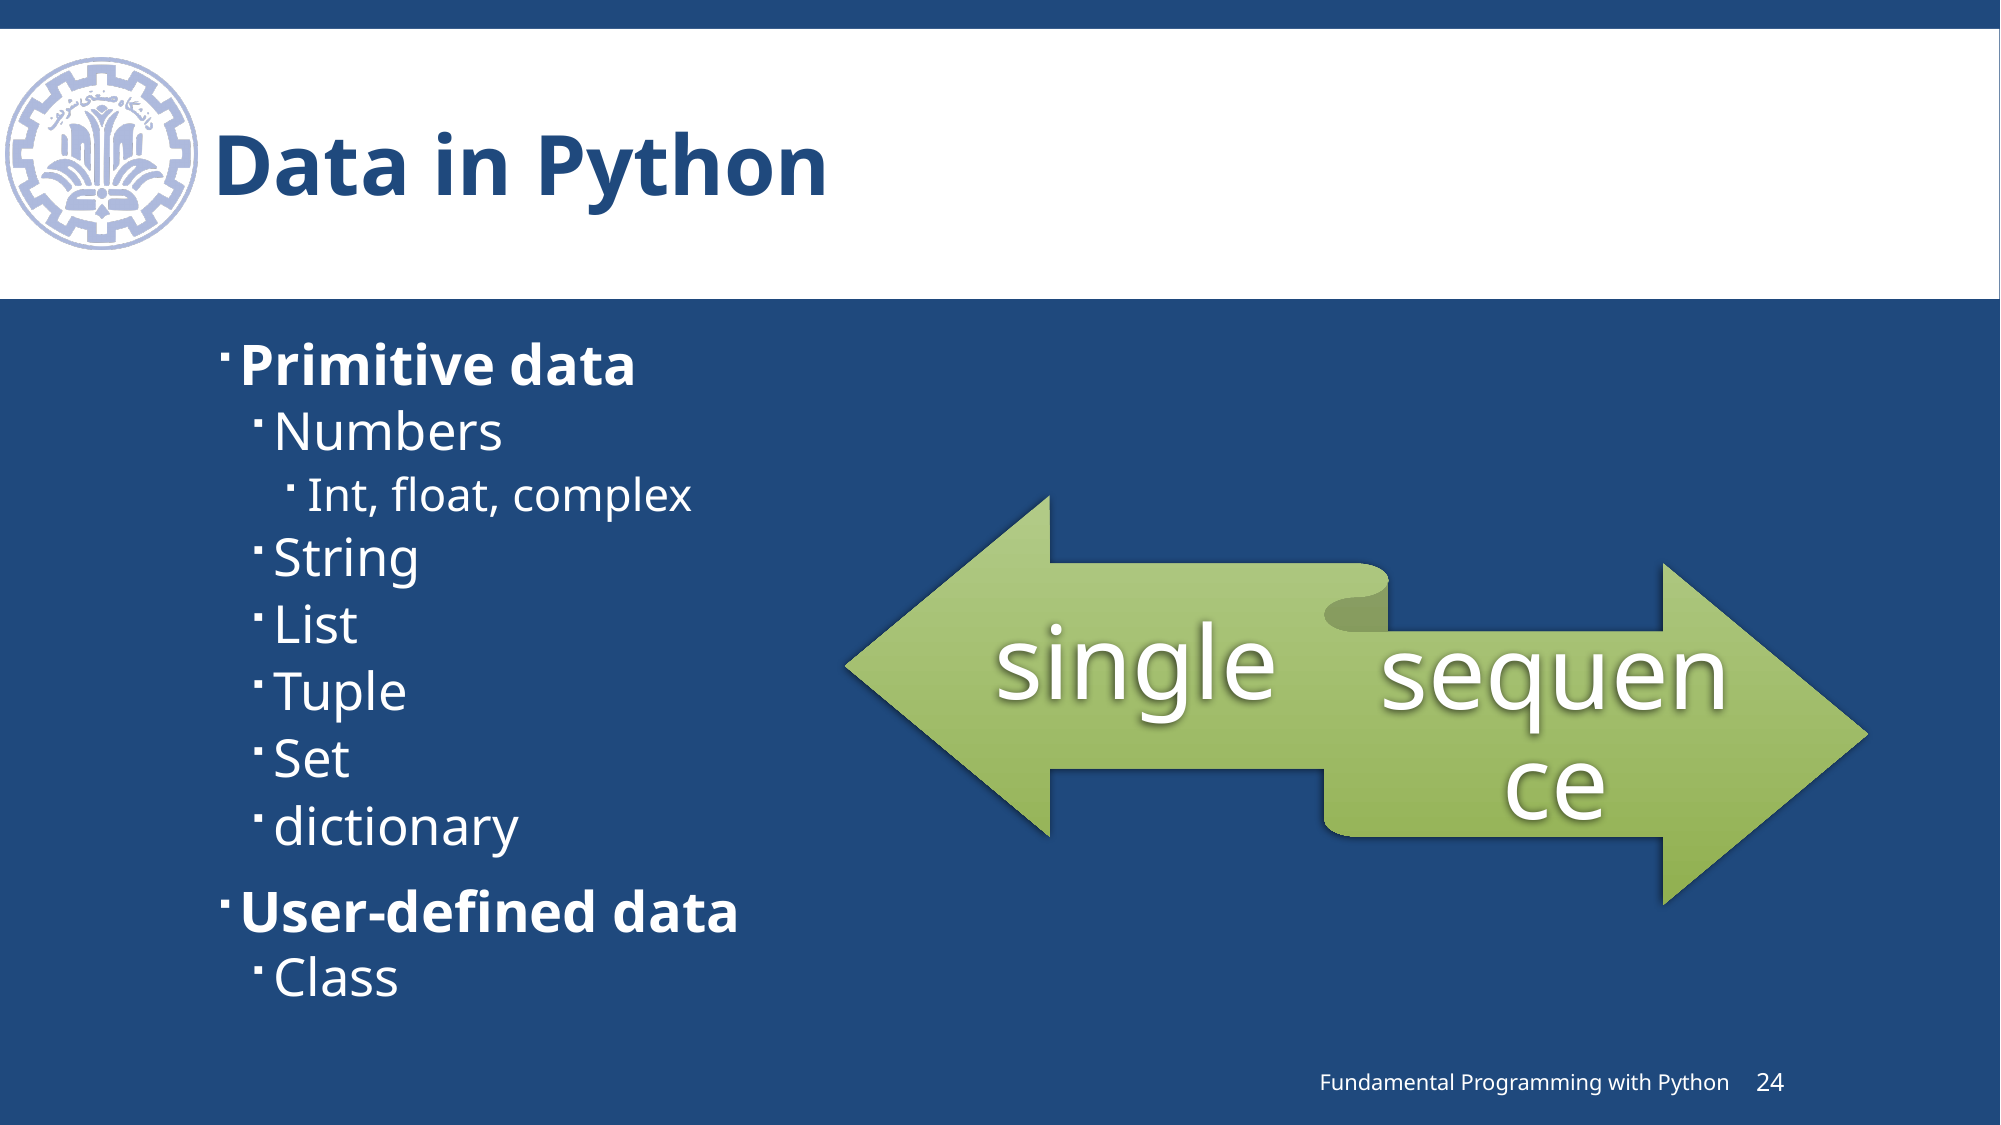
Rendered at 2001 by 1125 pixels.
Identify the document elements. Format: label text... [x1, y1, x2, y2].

title Data in Python [197, 46, 1803, 295]
footer Fundamental Programming with Python [918, 1053, 1746, 1114]
slide_number 24 [1748, 1053, 1904, 1114]
list Primitive data Numbers Int, float, complex String List Tuple Set dictionary User-defined data Class [197, 329, 1803, 1020]
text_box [844, 394, 1869, 1006]
